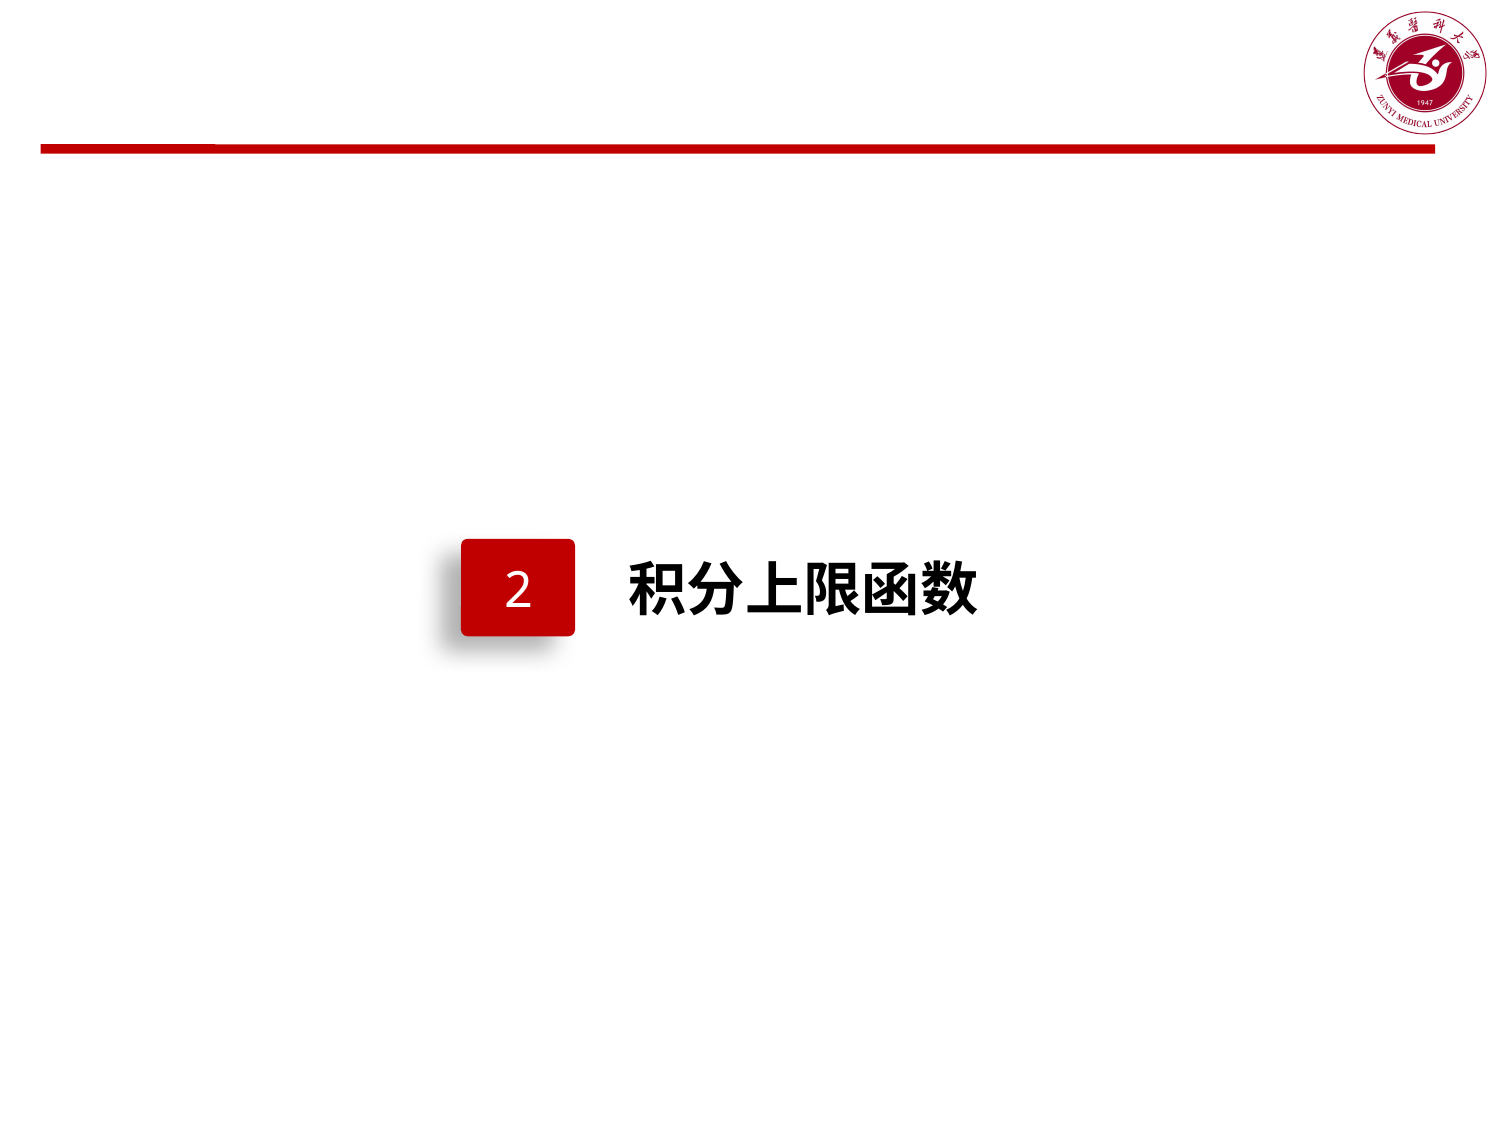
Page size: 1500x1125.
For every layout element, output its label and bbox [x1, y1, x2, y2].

picture [1362, 9, 1487, 136]
text_box [460, 538, 1040, 637]
